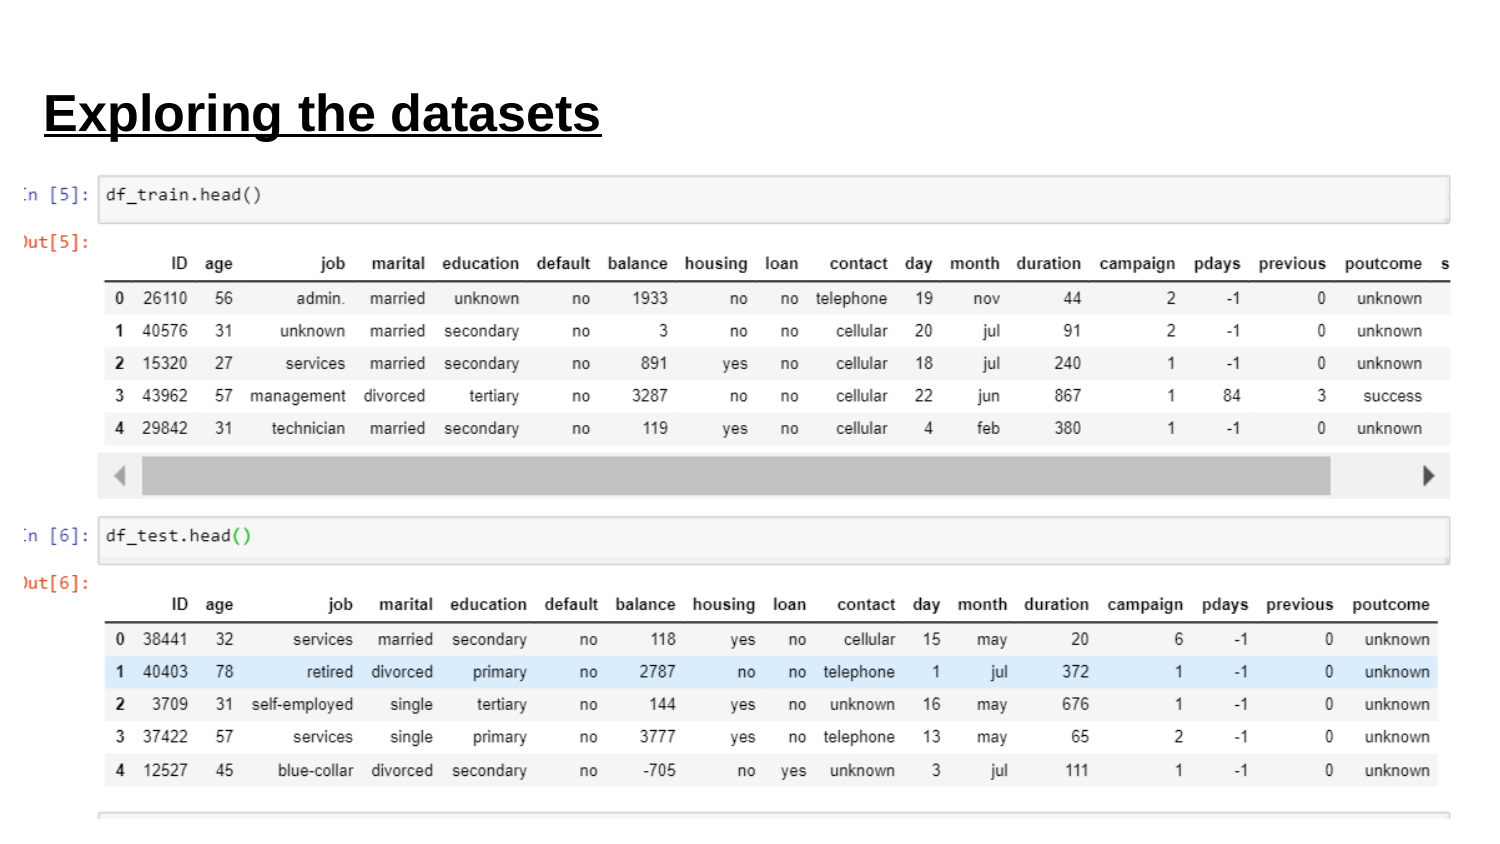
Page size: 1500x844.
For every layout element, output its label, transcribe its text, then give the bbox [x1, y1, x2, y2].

picture [23, 174, 1477, 819]
title Exploring the datasets [0, 32, 760, 157]
